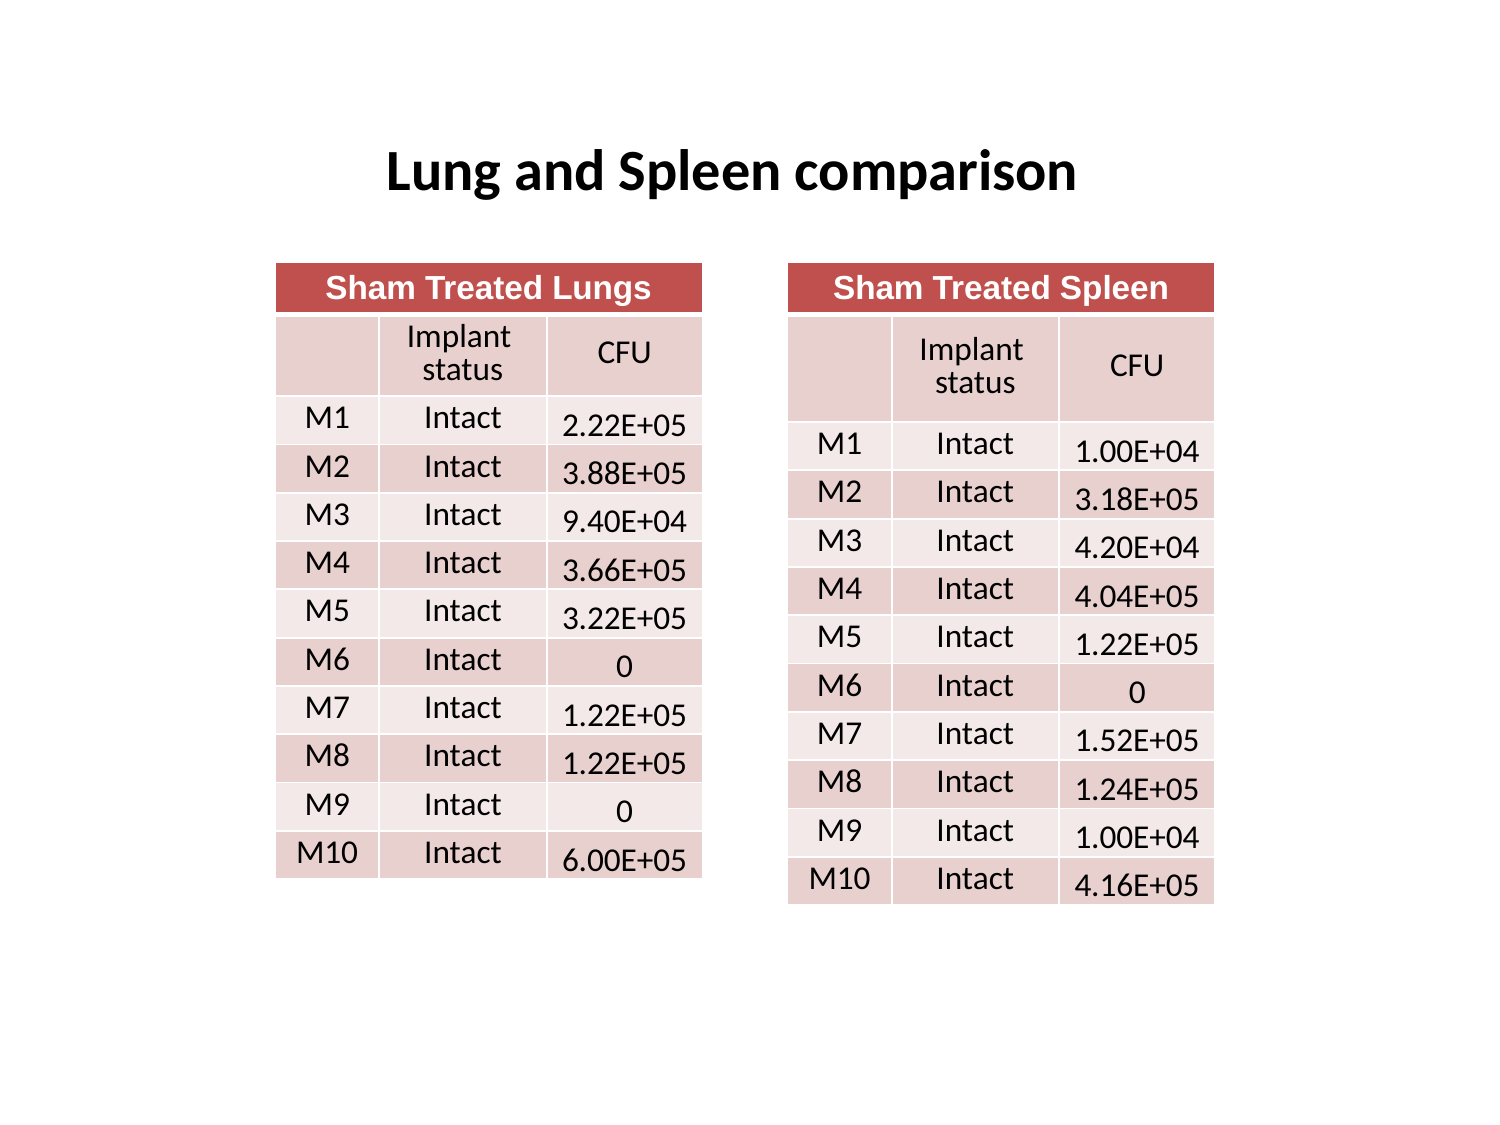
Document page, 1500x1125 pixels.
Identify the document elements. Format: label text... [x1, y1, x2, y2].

table_cell 6.00E+05 [548, 832, 702, 878]
table_cell M6 [276, 639, 378, 685]
table_cell Intact [893, 761, 1058, 808]
table_cell M7 [788, 713, 891, 759]
table_cell [788, 317, 891, 421]
table_cell 1.00E+04 [1060, 423, 1214, 469]
table_cell Intact [893, 616, 1058, 663]
table_cell M10 [788, 858, 891, 904]
table_cell Intact [893, 423, 1058, 469]
table_cell M6 [788, 664, 891, 711]
table_cell 0 [1060, 664, 1214, 711]
table_cell M4 [276, 542, 378, 588]
table_header Sham Treated Spleen [788, 263, 1214, 312]
table_cell M2 [788, 471, 891, 518]
table_cell 3.66E+05 [548, 542, 702, 588]
table_header Sham Treated Lungs [276, 263, 702, 312]
table_cell Intact [893, 568, 1058, 614]
table_cell M10 [276, 832, 378, 878]
table_cell Intact [893, 858, 1058, 904]
table_cell CFU [548, 317, 702, 395]
table_cell M8 [276, 735, 378, 782]
table_cell 3.88E+05 [548, 445, 702, 492]
table_cell 0 [548, 639, 702, 685]
table_cell Intact [893, 713, 1058, 759]
table_cell 9.40E+04 [548, 494, 702, 540]
table_cell 1.22E+05 [548, 735, 702, 782]
table_cell Intact [893, 471, 1058, 518]
table_cell M9 [788, 809, 891, 856]
table_cell Intact [380, 494, 546, 540]
table_cell Intact [380, 590, 546, 637]
table_cell M5 [276, 590, 378, 637]
table_cell M7 [276, 687, 378, 733]
table_cell M5 [788, 616, 891, 663]
table_cell Implant status [893, 317, 1058, 421]
table_cell Intact [380, 639, 546, 685]
table_cell 3.18E+05 [1060, 471, 1214, 518]
table_cell 1.24E+05 [1060, 761, 1214, 808]
table_cell Intact [893, 520, 1058, 566]
table_cell 0 [548, 783, 702, 830]
table_cell Intact [893, 664, 1058, 711]
table_cell [276, 317, 378, 395]
table_cell 4.20E+04 [1060, 520, 1214, 566]
table_cell M4 [788, 568, 891, 614]
table_cell 1.22E+05 [1060, 616, 1214, 663]
table_cell Intact [380, 445, 546, 492]
table_cell Intact [380, 783, 546, 830]
table_cell Intact [380, 735, 546, 782]
table_cell M1 [276, 397, 378, 444]
table_cell 1.22E+05 [548, 687, 702, 733]
table_cell CFU [1060, 317, 1214, 421]
table_cell Intact [380, 687, 546, 733]
table_cell 3.22E+05 [548, 590, 702, 637]
table_cell 4.04E+05 [1060, 568, 1214, 614]
table_cell Intact [380, 397, 546, 444]
table_cell 4.16E+05 [1060, 858, 1214, 904]
table_cell Intact [893, 809, 1058, 856]
table_cell Implant status [380, 317, 546, 395]
table_cell Intact [380, 832, 546, 878]
table_cell M3 [788, 520, 891, 566]
table_cell M1 [788, 423, 891, 469]
table_cell 1.52E+05 [1060, 713, 1214, 759]
table_cell 2.22E+05 [548, 397, 702, 444]
table_cell M8 [788, 761, 891, 808]
table_cell 1.00E+04 [1060, 809, 1214, 856]
text_box Lung and Spleen comparison [371, 125, 1094, 210]
table_cell Intact [380, 542, 546, 588]
table_cell M9 [276, 783, 378, 830]
table_cell M2 [276, 445, 378, 492]
table_cell M3 [276, 494, 378, 540]
